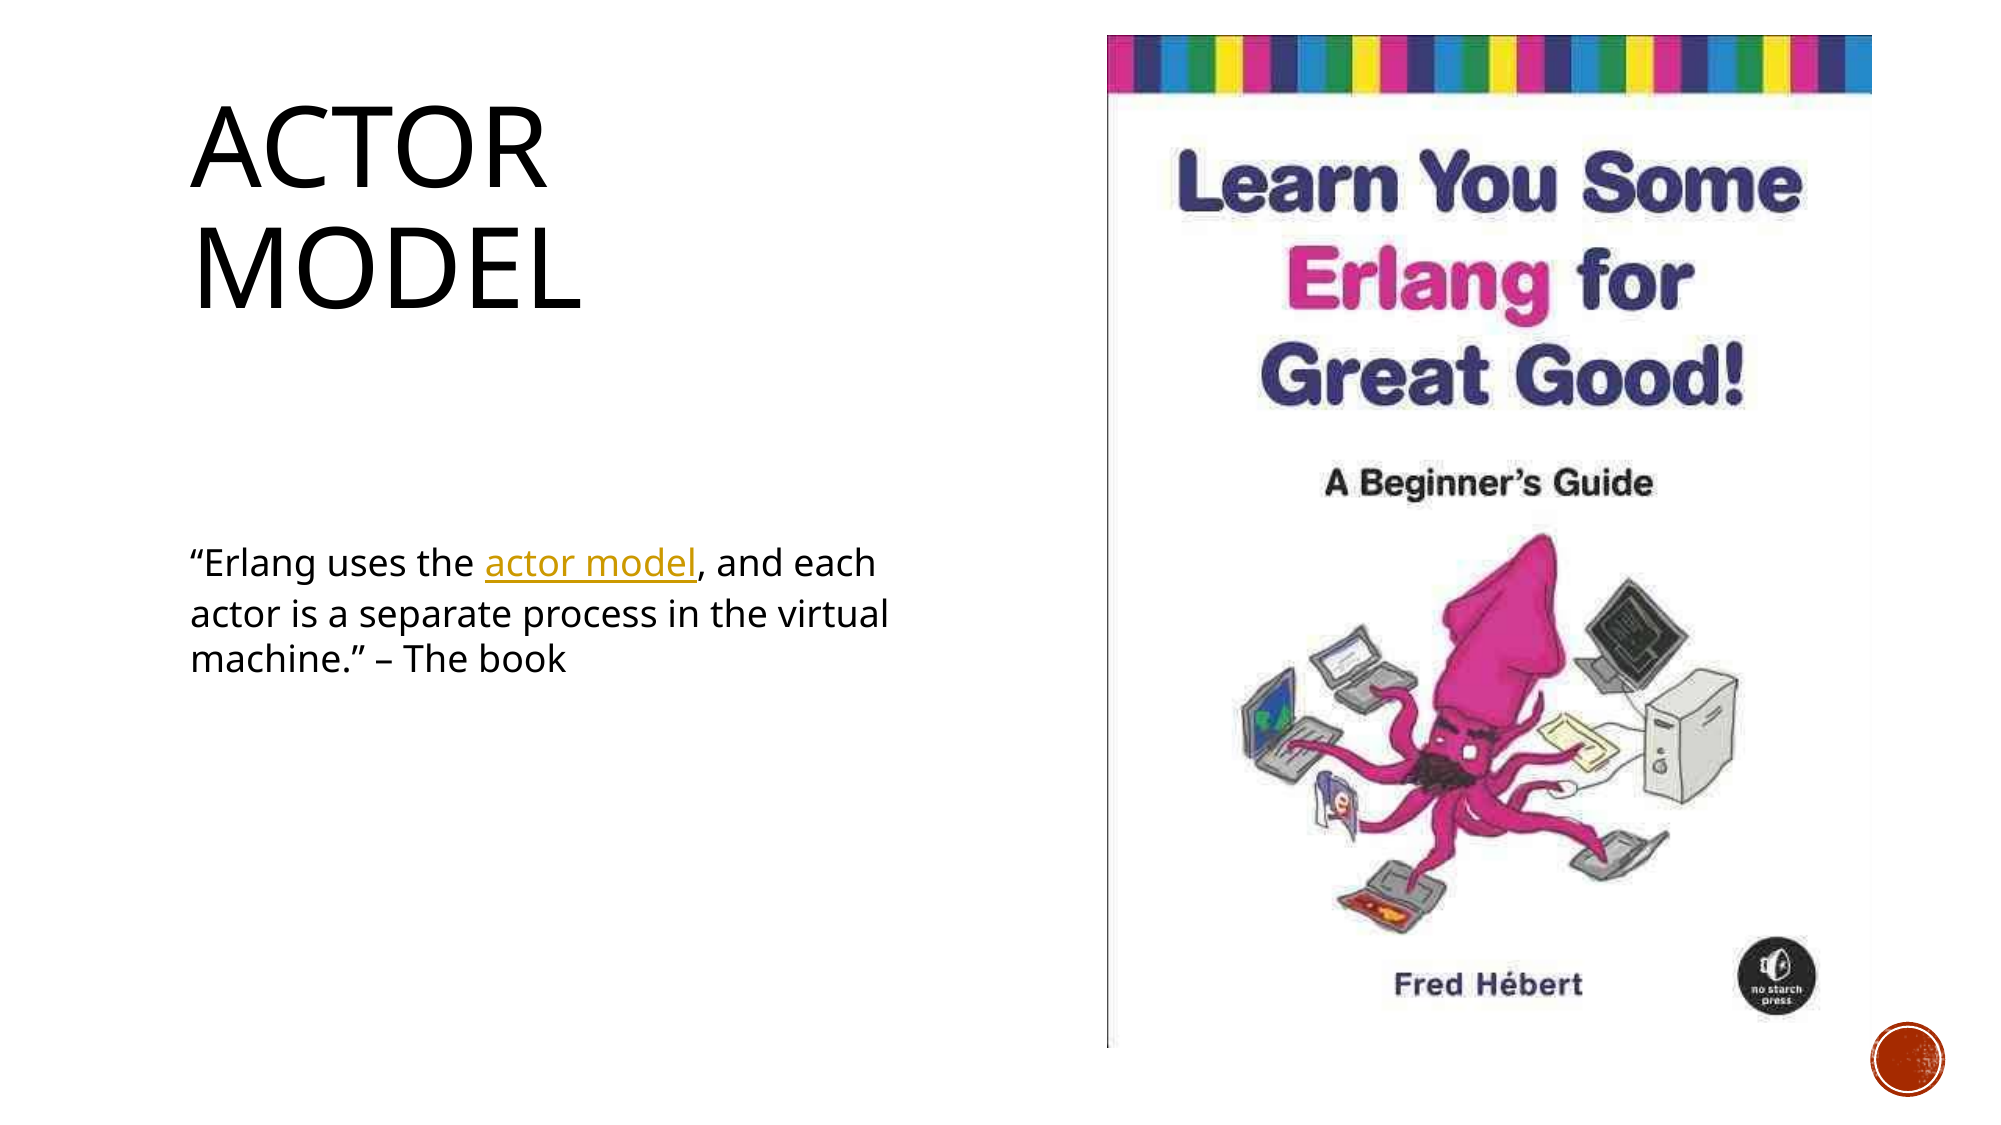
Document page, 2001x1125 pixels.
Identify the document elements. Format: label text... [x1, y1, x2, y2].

title ACTor model [175, 79, 807, 344]
picture [1107, 35, 1872, 1048]
text_box “Erlang uses the actor model, and each actor is a separate process in the virtual machine.” – The book [175, 531, 950, 688]
